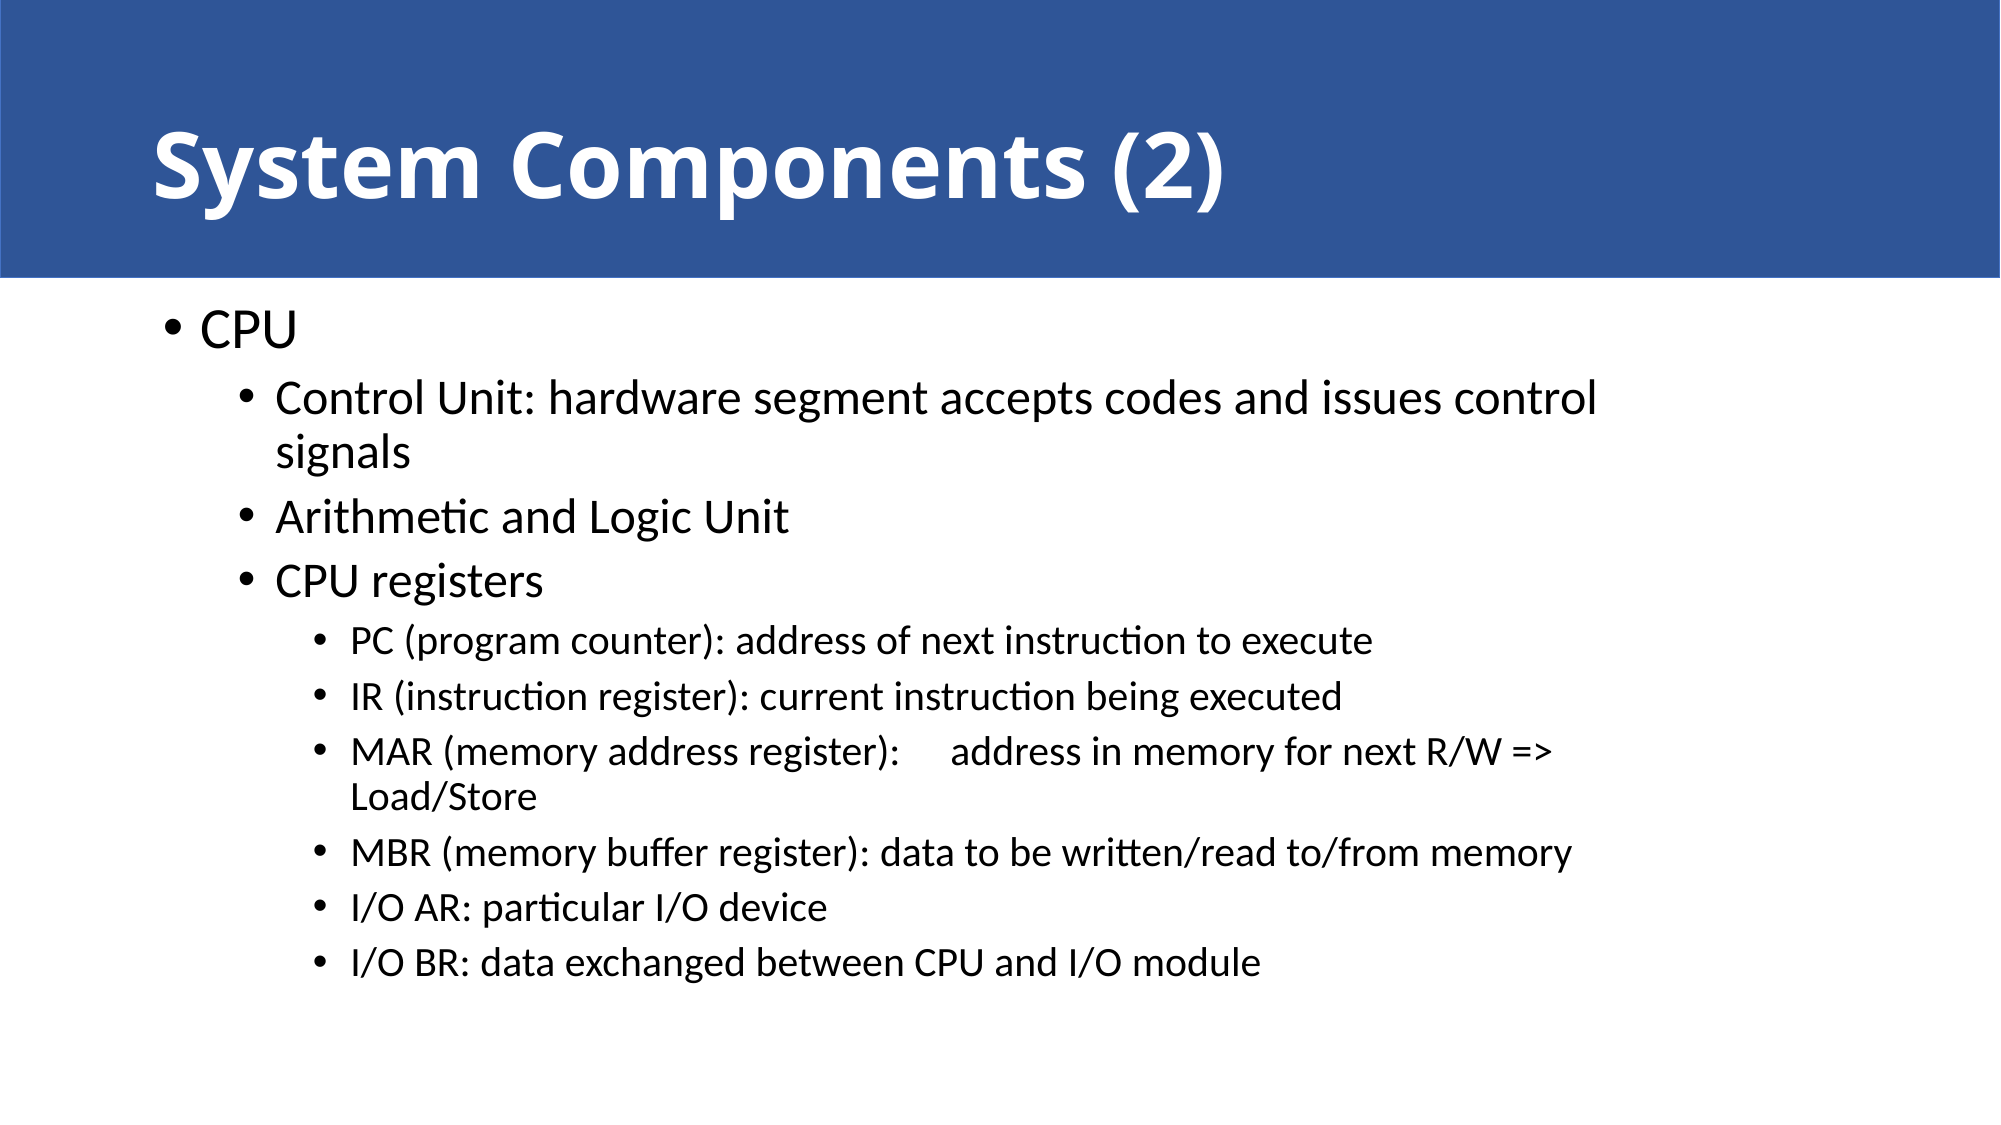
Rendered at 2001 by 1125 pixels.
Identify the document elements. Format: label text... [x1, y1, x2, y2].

list CPU Control Unit: hardware segment accepts codes and issues control signals Arithmetic and Logic Unit CPU registers PC (program counter): address of next instruction to execute IR (instruction register): current instruction being executed MAR (memory address register): address in memory for next R/W => Load/Store MBR (memory buffer register): data to be written/read to/from memory I/O AR: particular I/O device I/O BR: data exchanged between CPU and I/O module [147, 290, 1671, 1091]
title System Components (2) [137, 59, 1863, 278]
